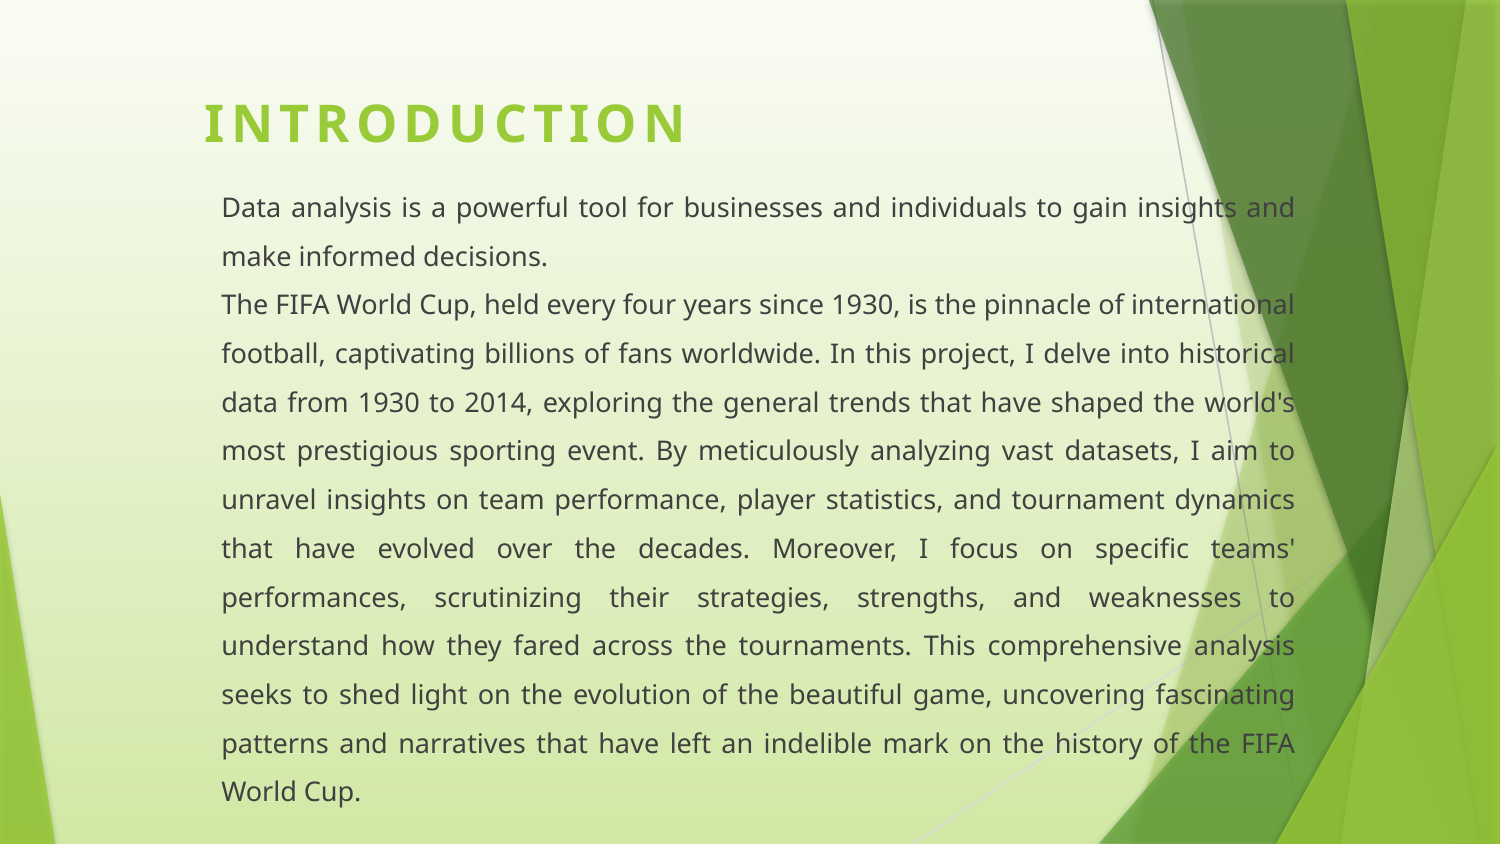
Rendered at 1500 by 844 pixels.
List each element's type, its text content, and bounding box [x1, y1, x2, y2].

title INTRODUCTION [189, 75, 731, 158]
list Data analysis is a powerful tool for businesses and individuals to gain insights and make informed decisions. The FIFA World Cup, held every four years since 1930, is the pinnacle of international football, captivating billions of fans worldwide. In this project, I delve into historical data from 1930 to 2014, exploring the general trends that have shaped the world's most prestigious sporting event. By meticulously analyzing vast datasets, I aim to unravel insights on team performance, player statistics, and tournament dynamics that have evolved over the decades. Moreover, I focus on specific teams' performances, scrutinizing their strategies, strengths, and weaknesses to understand how they fared across the tournaments. This comprehensive analysis seeks to shed light on the evolution of the beautiful game, uncovering fascinating patterns and narratives that have left an indelible mark on the history of the FIFA World Cup. [189, 158, 1311, 760]
